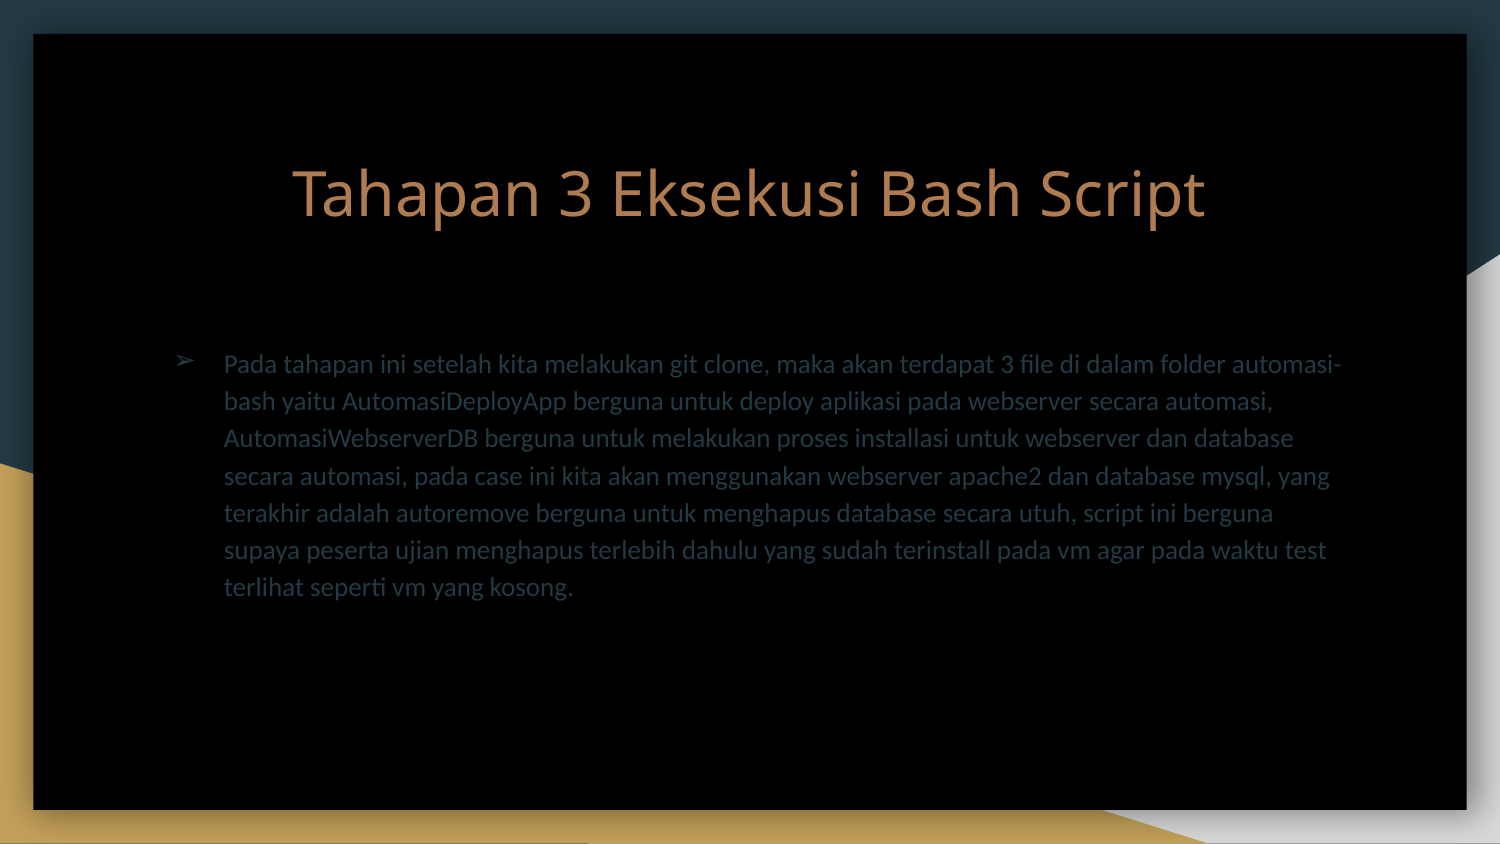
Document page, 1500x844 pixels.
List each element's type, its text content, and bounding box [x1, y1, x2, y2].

text_box Tahapan 3 Eksekusi Bash Script [134, 138, 1366, 296]
text_box Pada tahapan ini setelah kita melakukan git clone, maka akan terdapat 3 file di dalam folder automasi-bash yaitu AutomasiDeployApp berguna untuk deploy aplikasi pada webserver secara automasi, AutomasiWebserverDB berguna untuk melakukan proses installasi untuk webserver dan database secara automasi, pada case ini kita akan menggunakan webserver apache2 dan database mysql, yang terakhir adalah autoremove berguna untuk menghapus database secara utuh, script ini berguna supaya peserta ujian menghapus terlebih dahulu yang sudah terinstall pada vm agar pada waktu test terlihat seperti vm yang kosong. [134, 326, 1366, 729]
